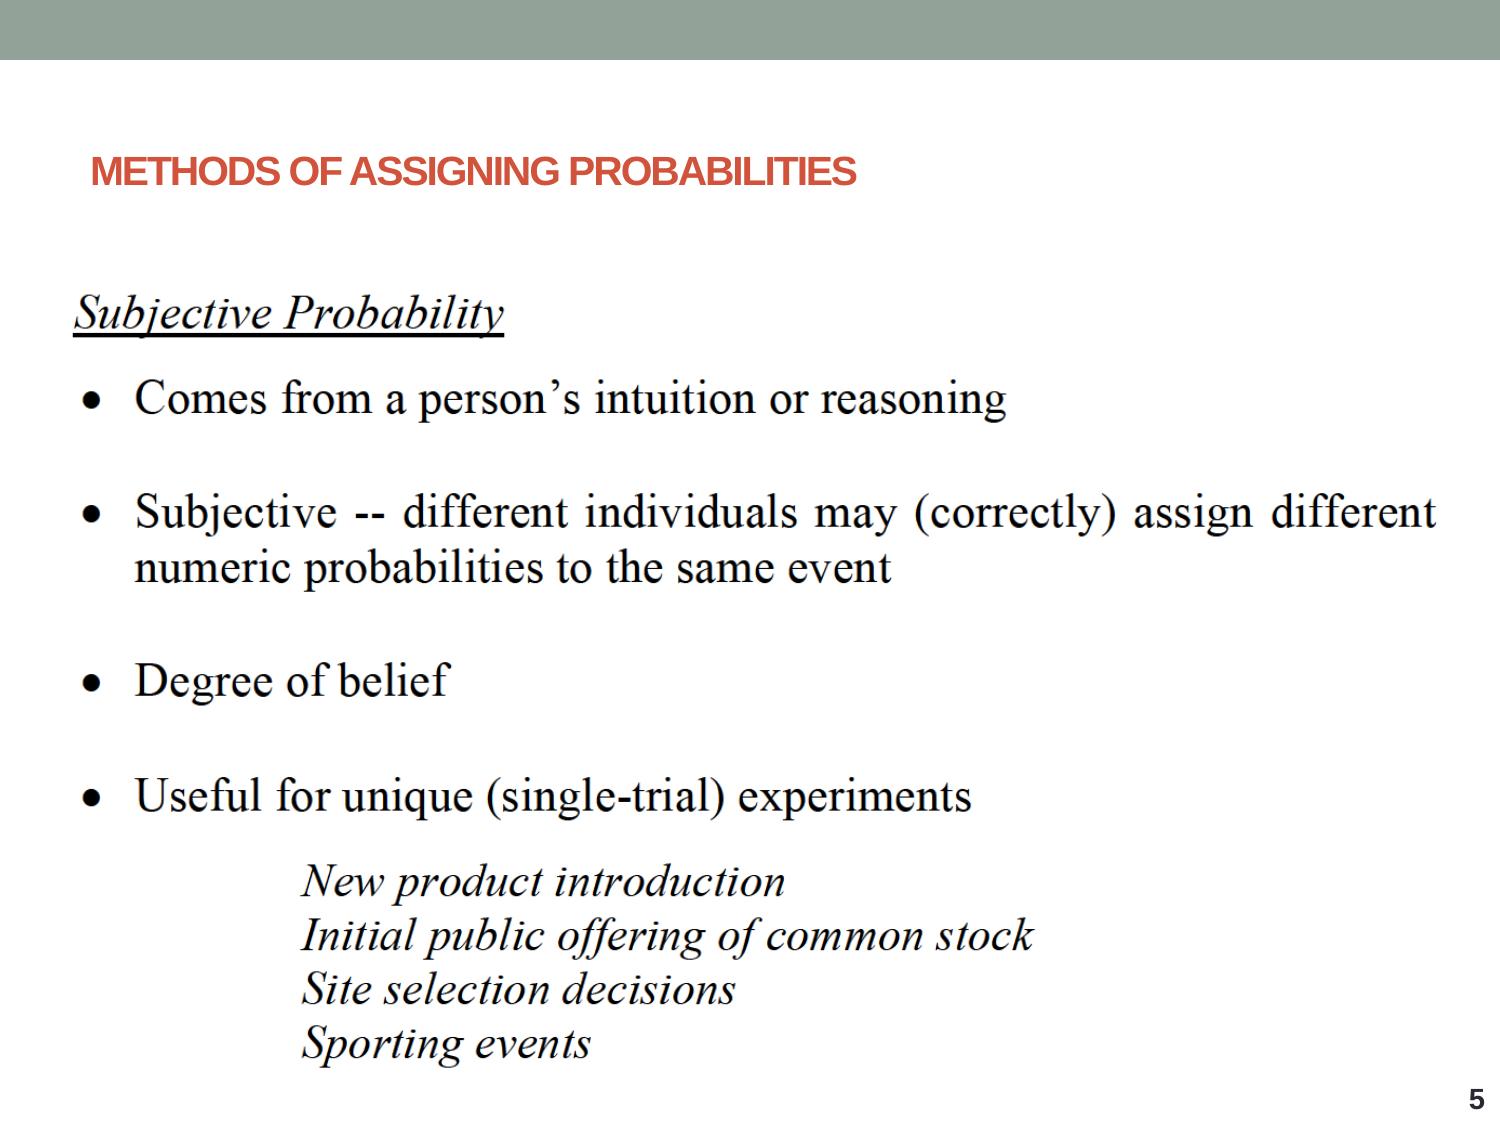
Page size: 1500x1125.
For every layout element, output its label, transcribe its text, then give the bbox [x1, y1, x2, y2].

slide_number 5 [1325, 1071, 1500, 1125]
title METHODS OF ASSIGNING PROBABILITIES [75, 87, 1425, 250]
picture [62, 287, 513, 356]
picture [62, 374, 1463, 828]
picture [290, 856, 1051, 1073]
